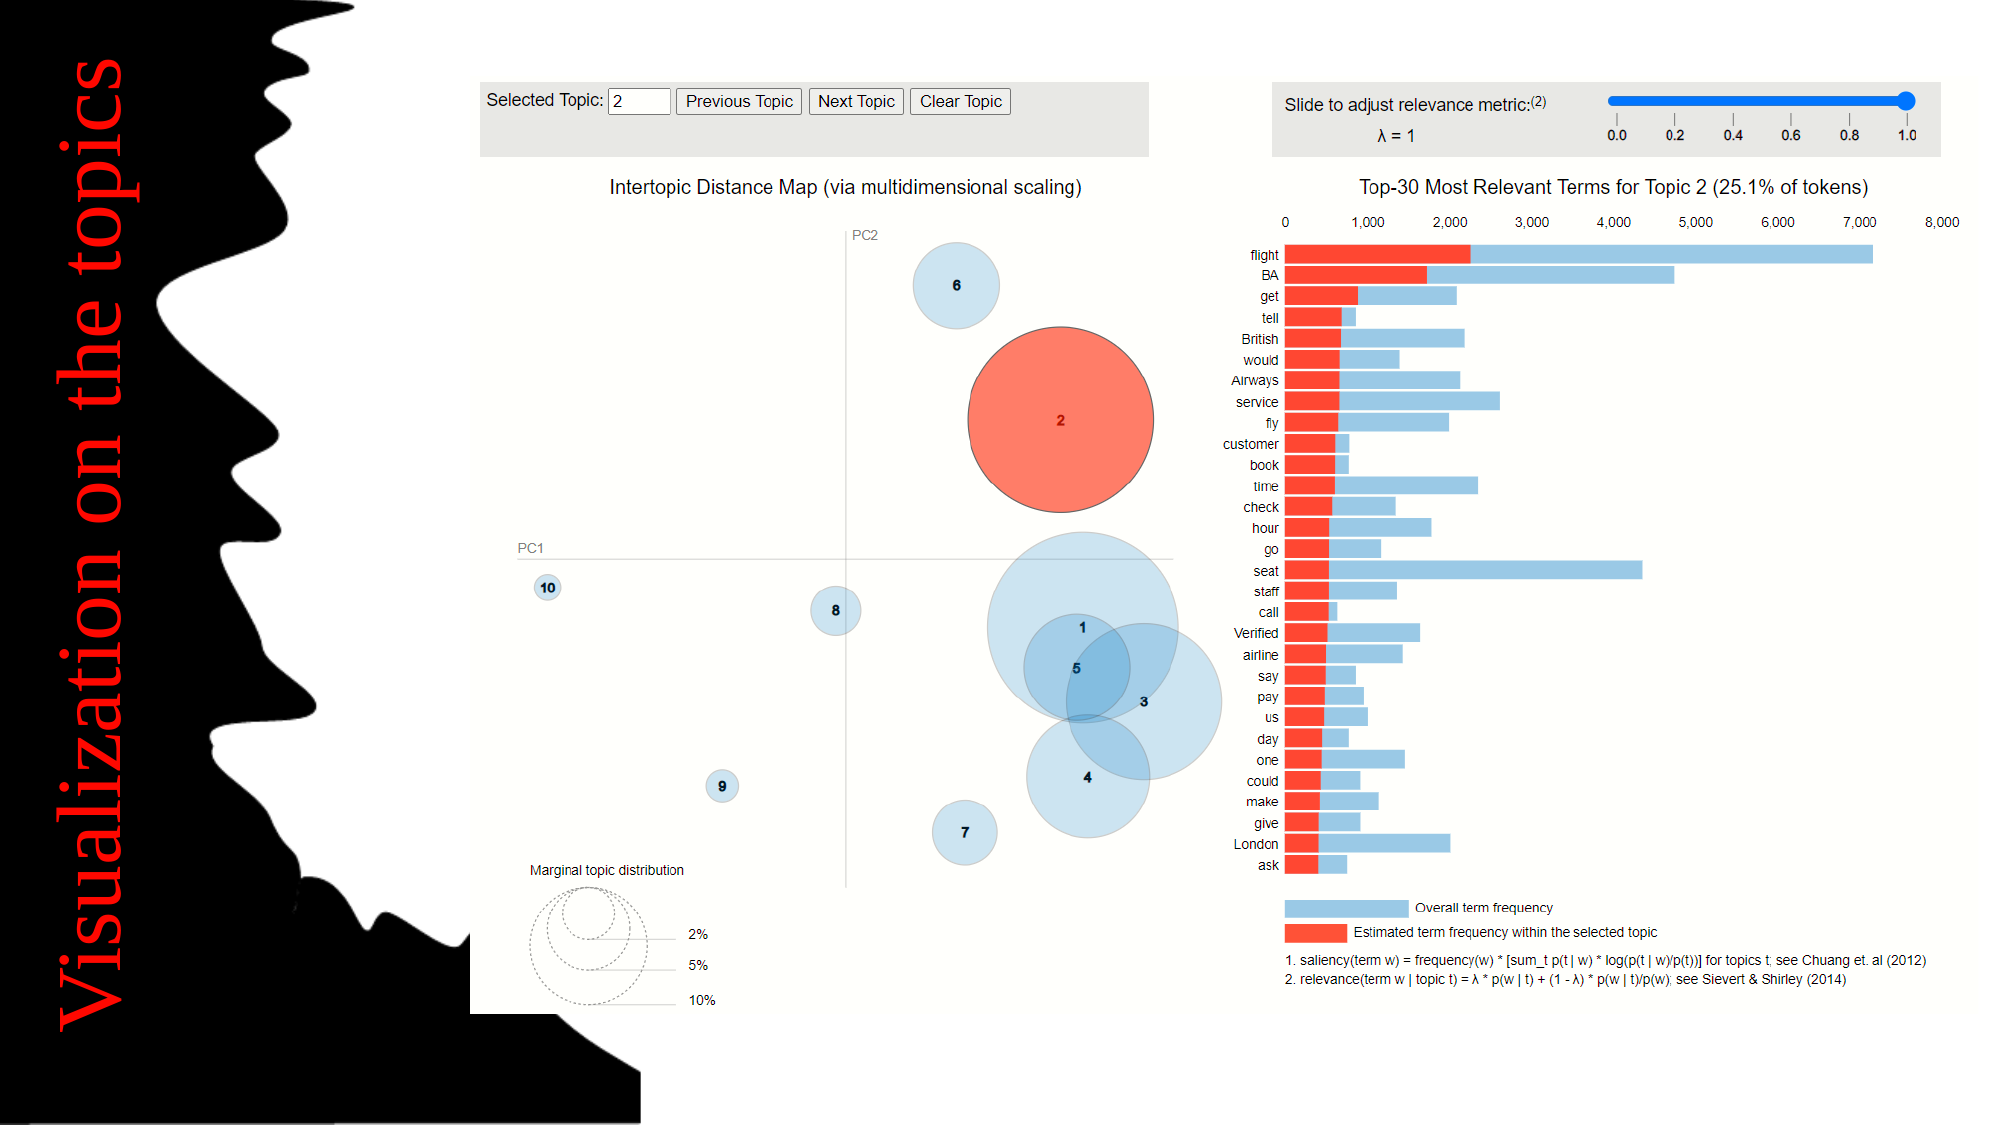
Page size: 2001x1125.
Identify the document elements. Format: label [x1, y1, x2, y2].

picture [0, 0, 1979, 1125]
text_box [641, 0, 2000, 1125]
